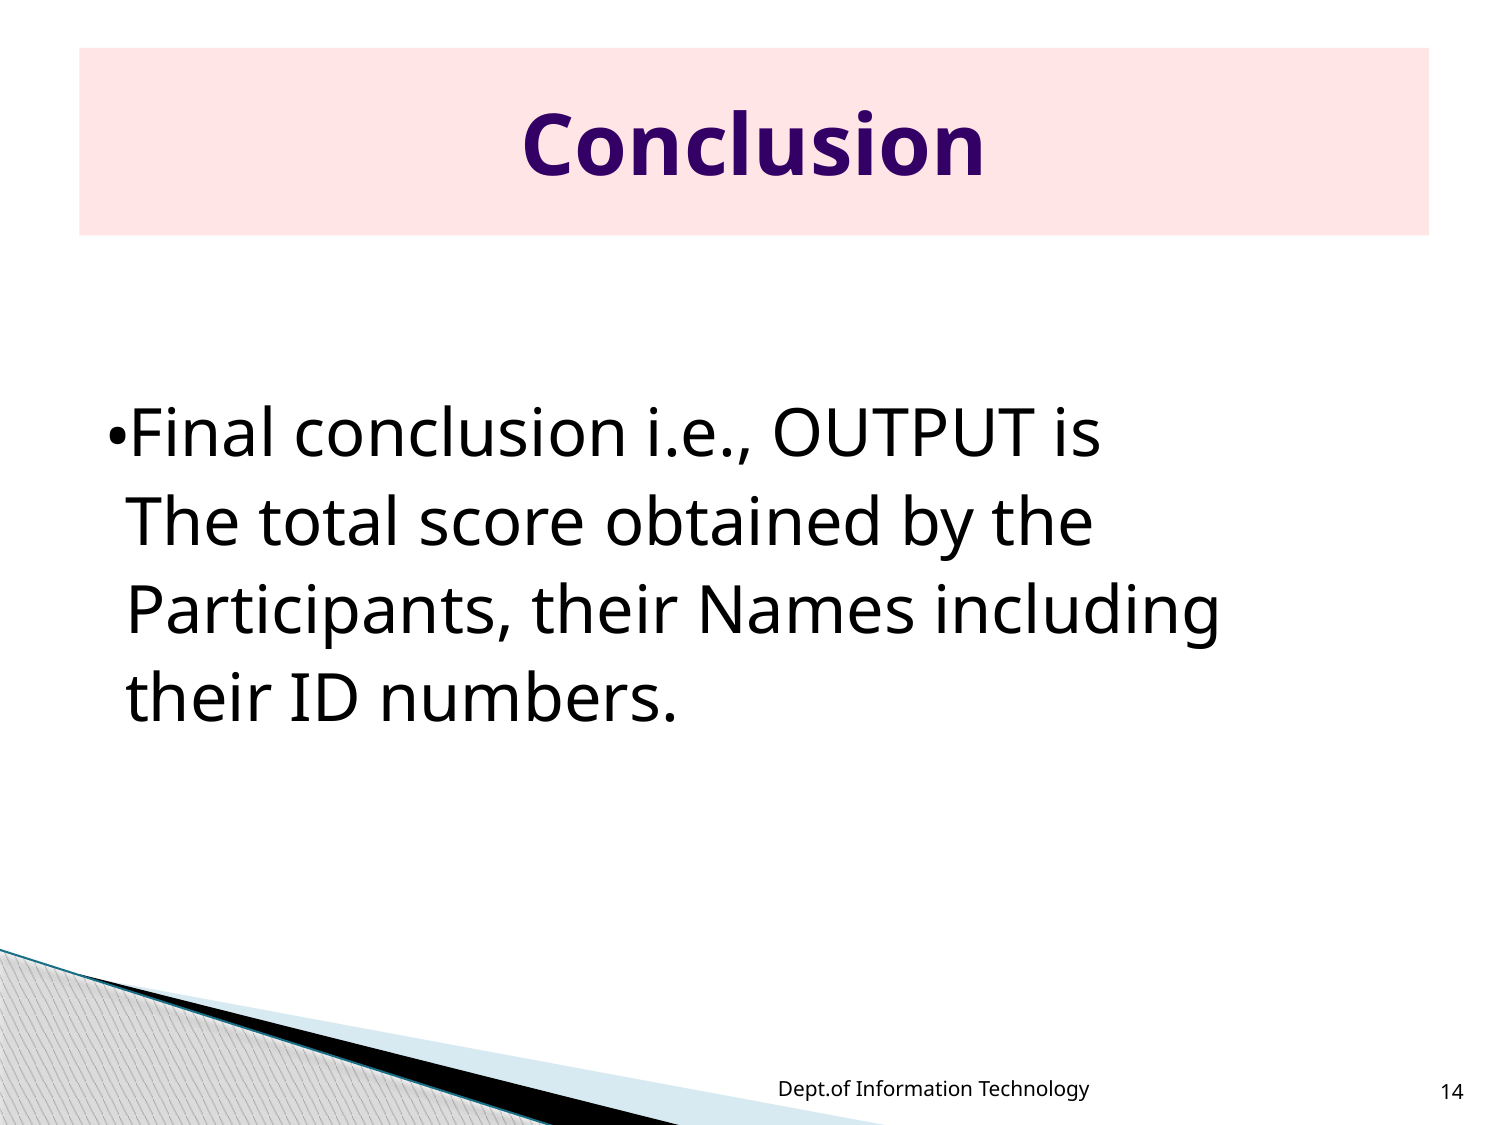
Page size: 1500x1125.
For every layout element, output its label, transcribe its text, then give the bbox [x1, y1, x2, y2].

title Conclusion [79, 47, 1430, 236]
list •Final conclusion i.e., OUTPUT is The total score obtained by the Participants, their Names including their ID numbers. [75, 382, 1425, 1125]
slide_number 14 [1418, 1051, 1479, 1112]
footer Dept.of Information Technology [718, 1051, 1105, 1112]
